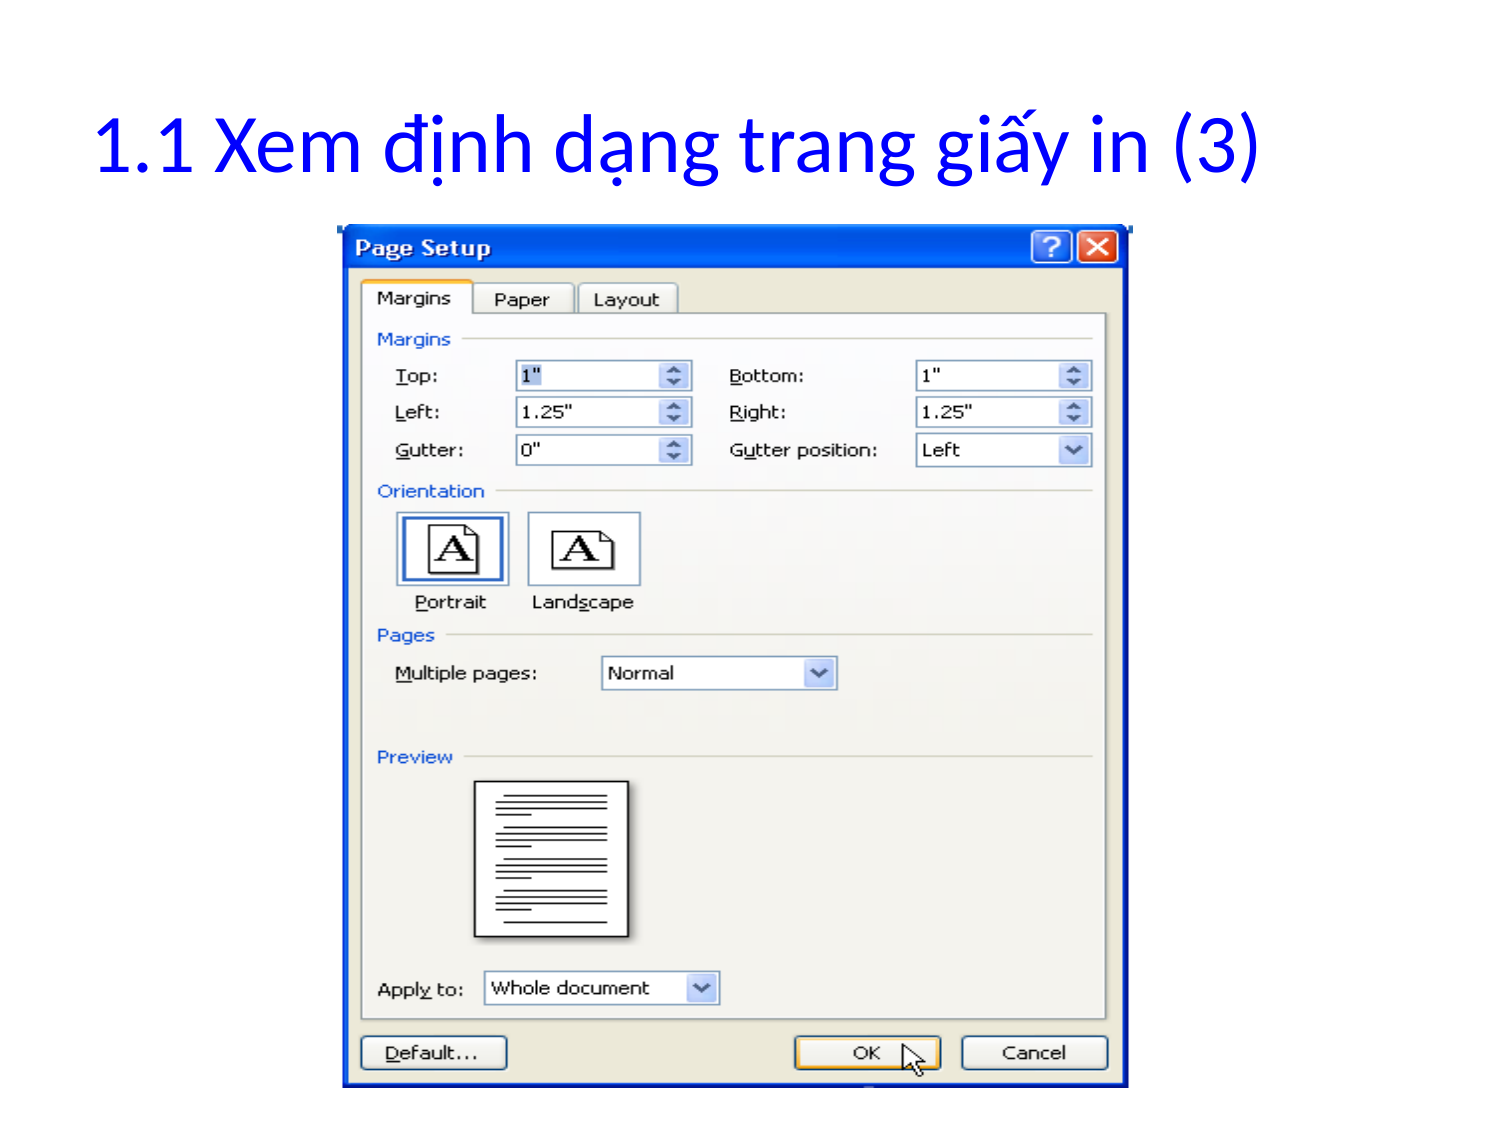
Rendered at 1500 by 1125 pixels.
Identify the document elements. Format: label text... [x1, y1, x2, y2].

title 1.1 Xem định dạng trang giấy in (3) [75, 45, 1425, 233]
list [337, 224, 1133, 1088]
